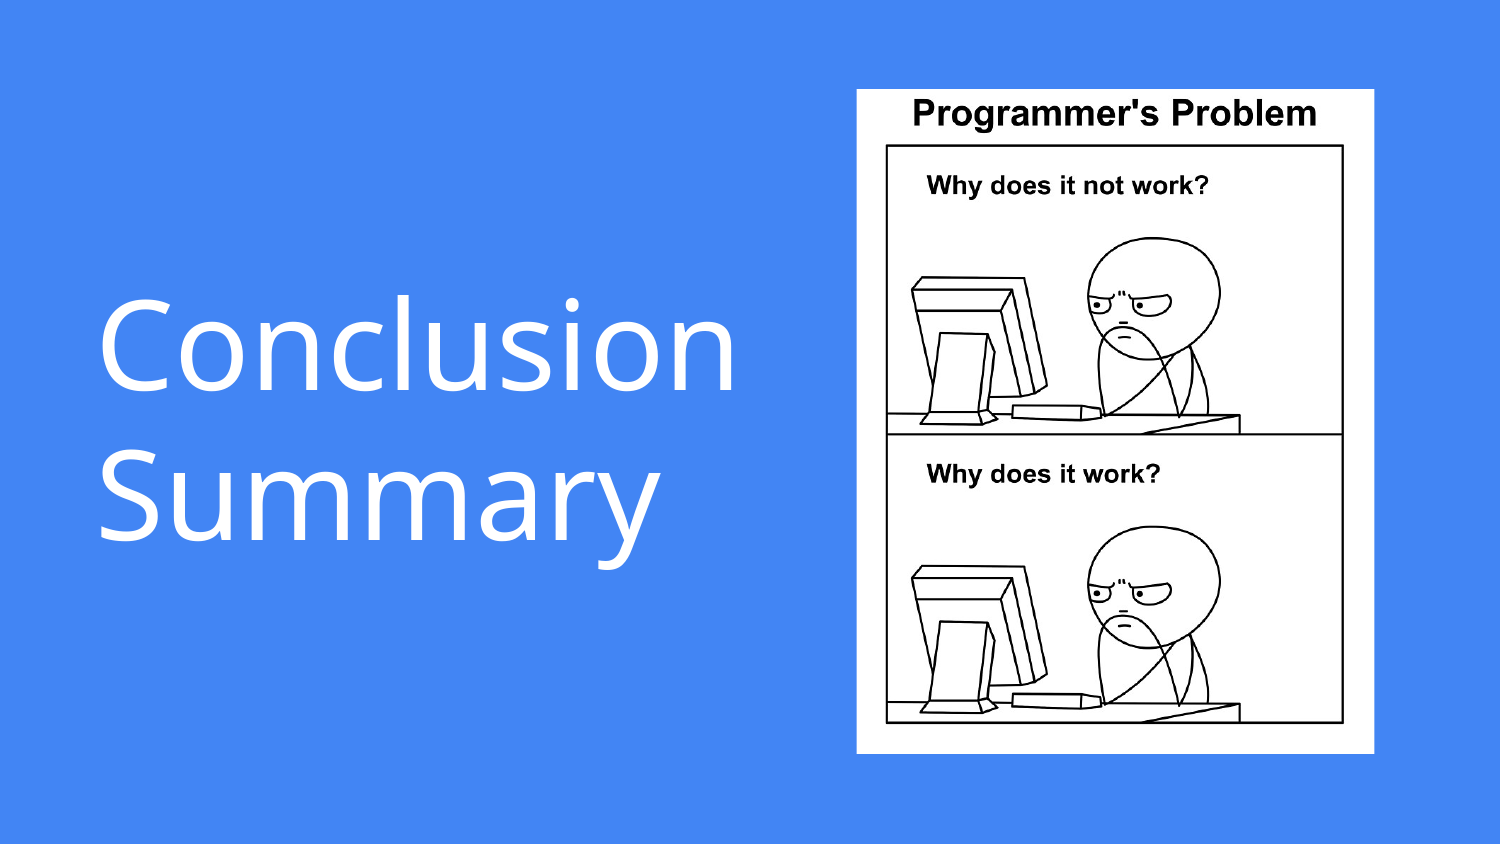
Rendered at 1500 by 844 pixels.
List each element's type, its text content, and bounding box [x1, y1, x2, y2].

picture [856, 89, 1375, 755]
title Conclusion Summary [80, 80, 1102, 752]
